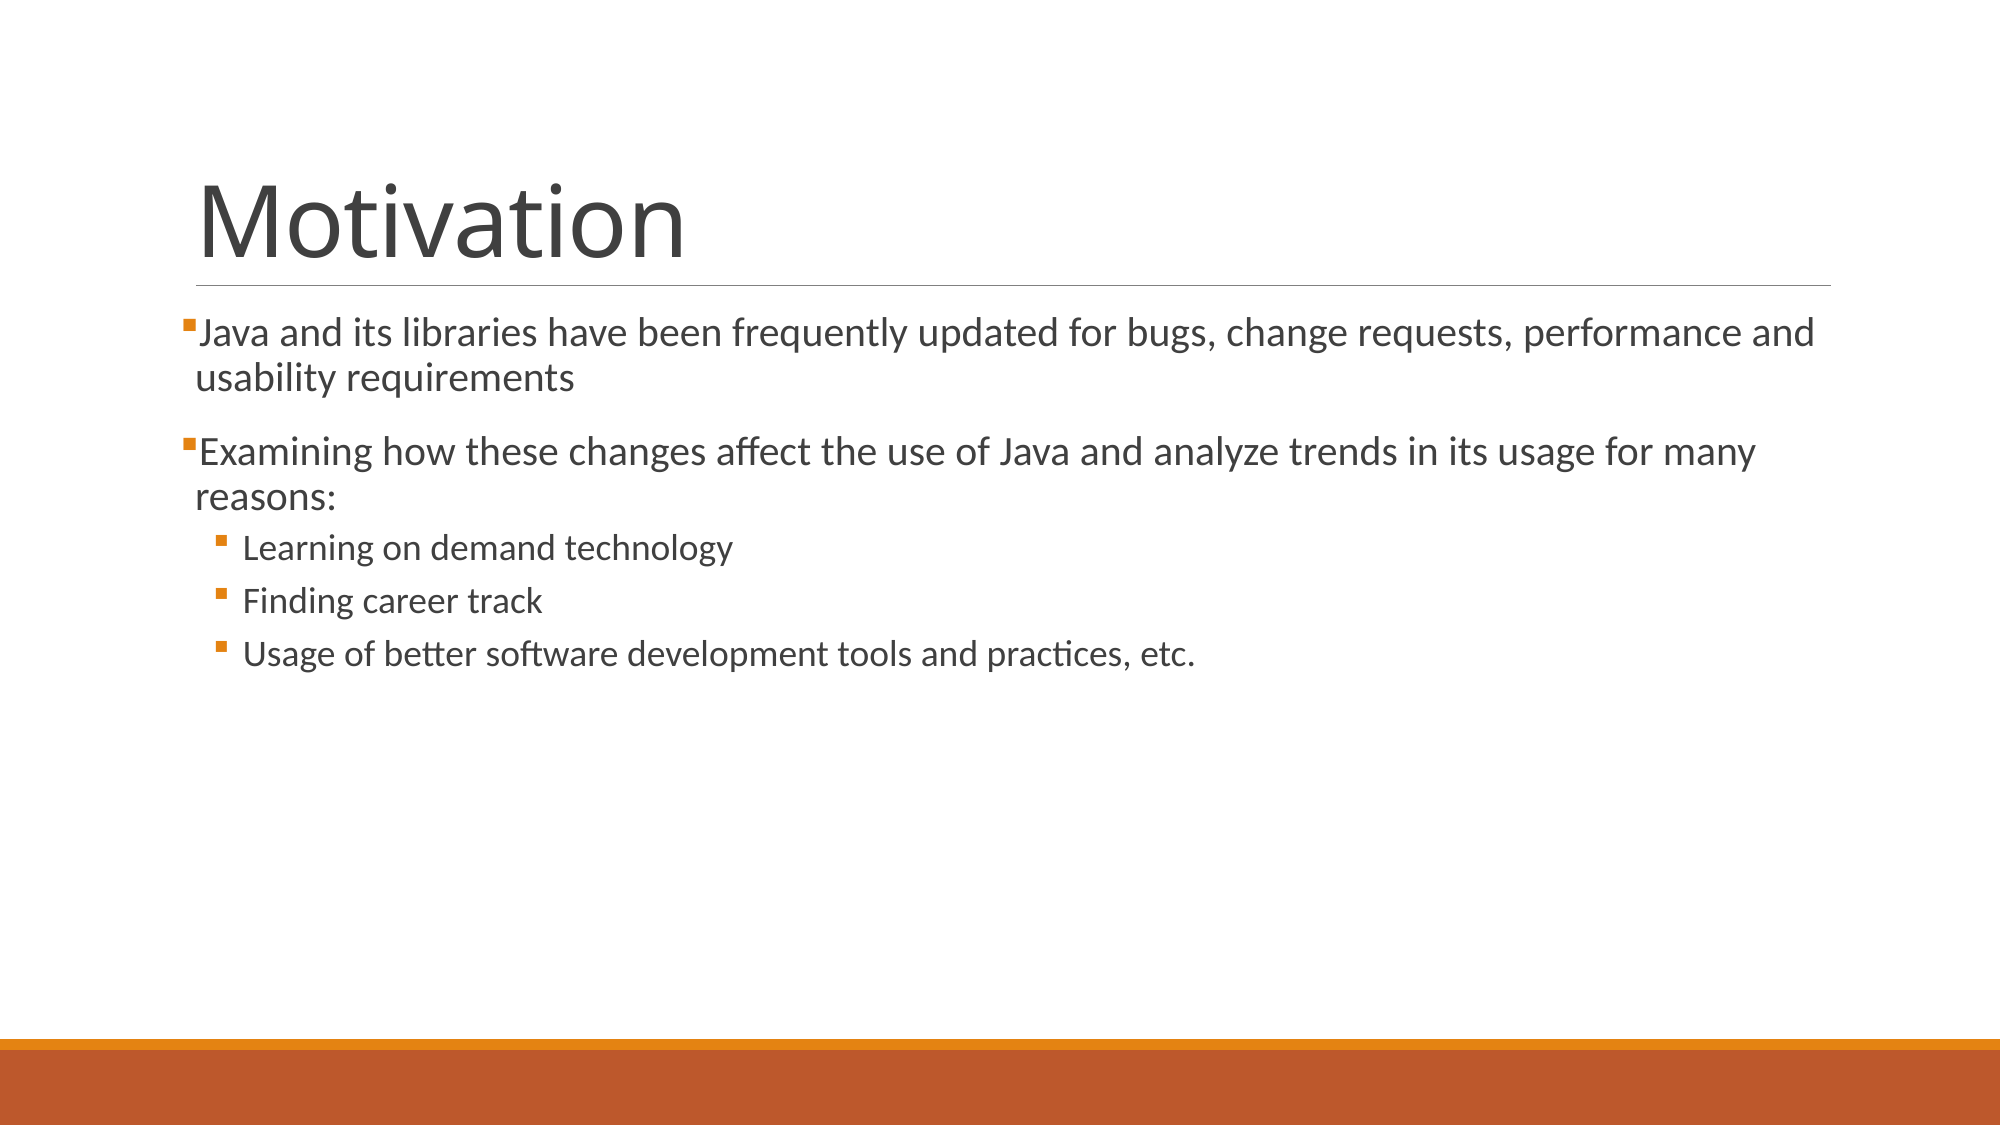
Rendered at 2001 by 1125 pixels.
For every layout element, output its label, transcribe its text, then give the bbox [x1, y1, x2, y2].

list Java and its libraries have been frequently updated for bugs, change requests, performance and usability requirements Examining how these changes affect the use of Java and analyze trends in its usage for many reasons: Learning on demand technology Finding career track Usage of better software development tools and practices, etc. [180, 302, 1830, 963]
title Motivation [180, 47, 1830, 285]
